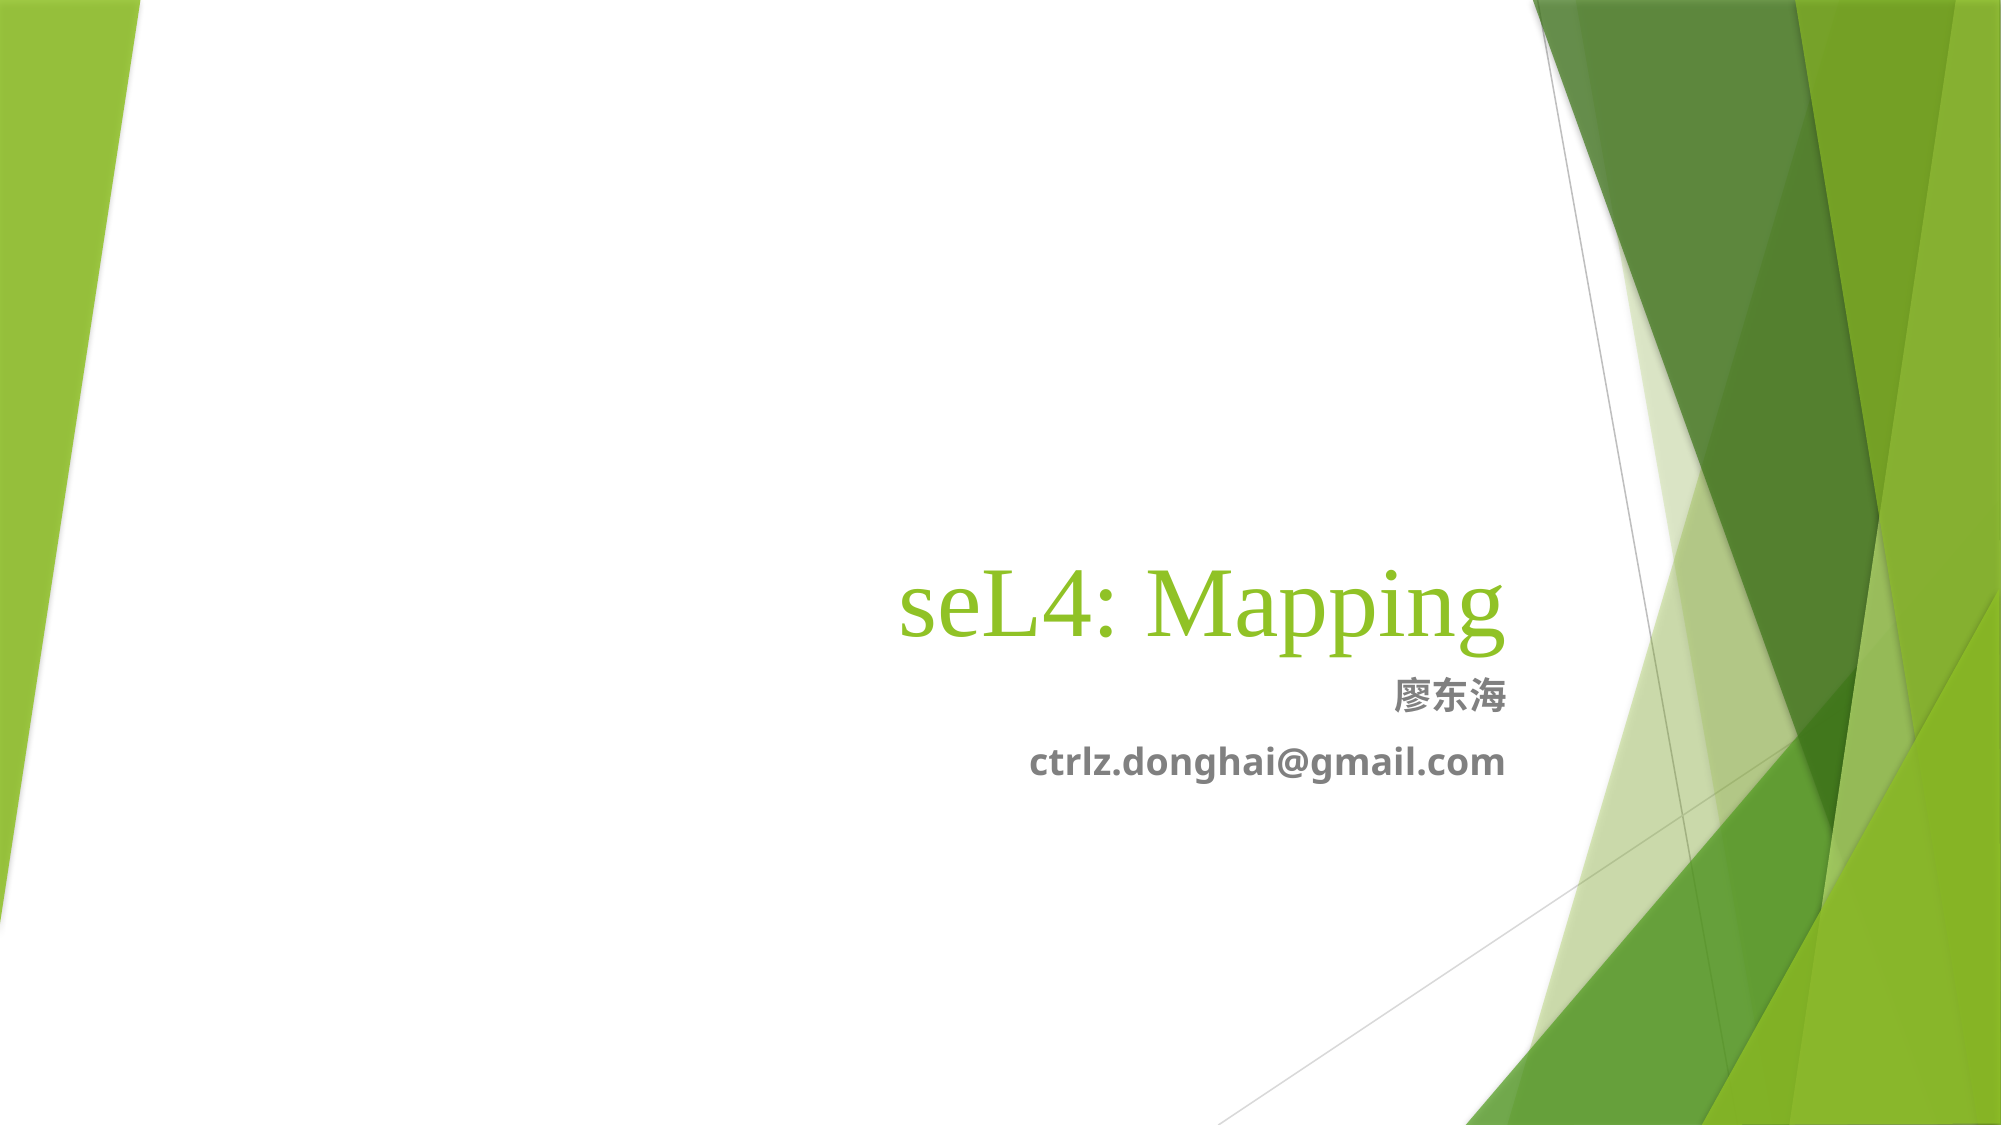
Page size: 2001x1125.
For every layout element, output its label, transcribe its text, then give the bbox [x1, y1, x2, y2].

subtitle 廖东海 ctrlz.donghai@gmail.com [247, 664, 1522, 845]
title seL4: Mapping [247, 394, 1522, 664]
